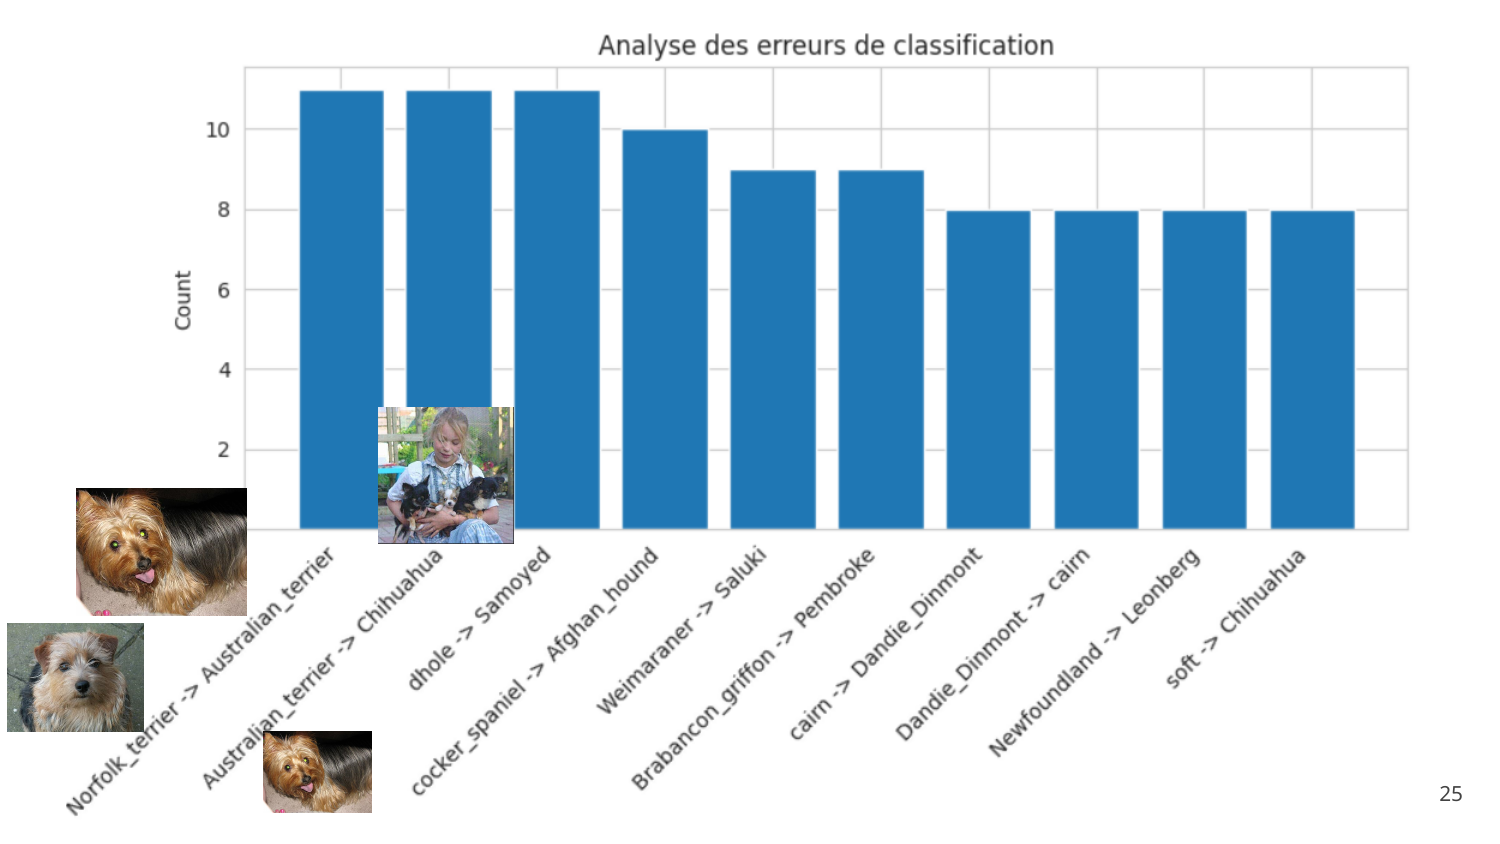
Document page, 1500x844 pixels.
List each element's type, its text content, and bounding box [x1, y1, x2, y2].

slide_number ‹#› [1436, 762, 1478, 828]
picture [7, 32, 1432, 828]
